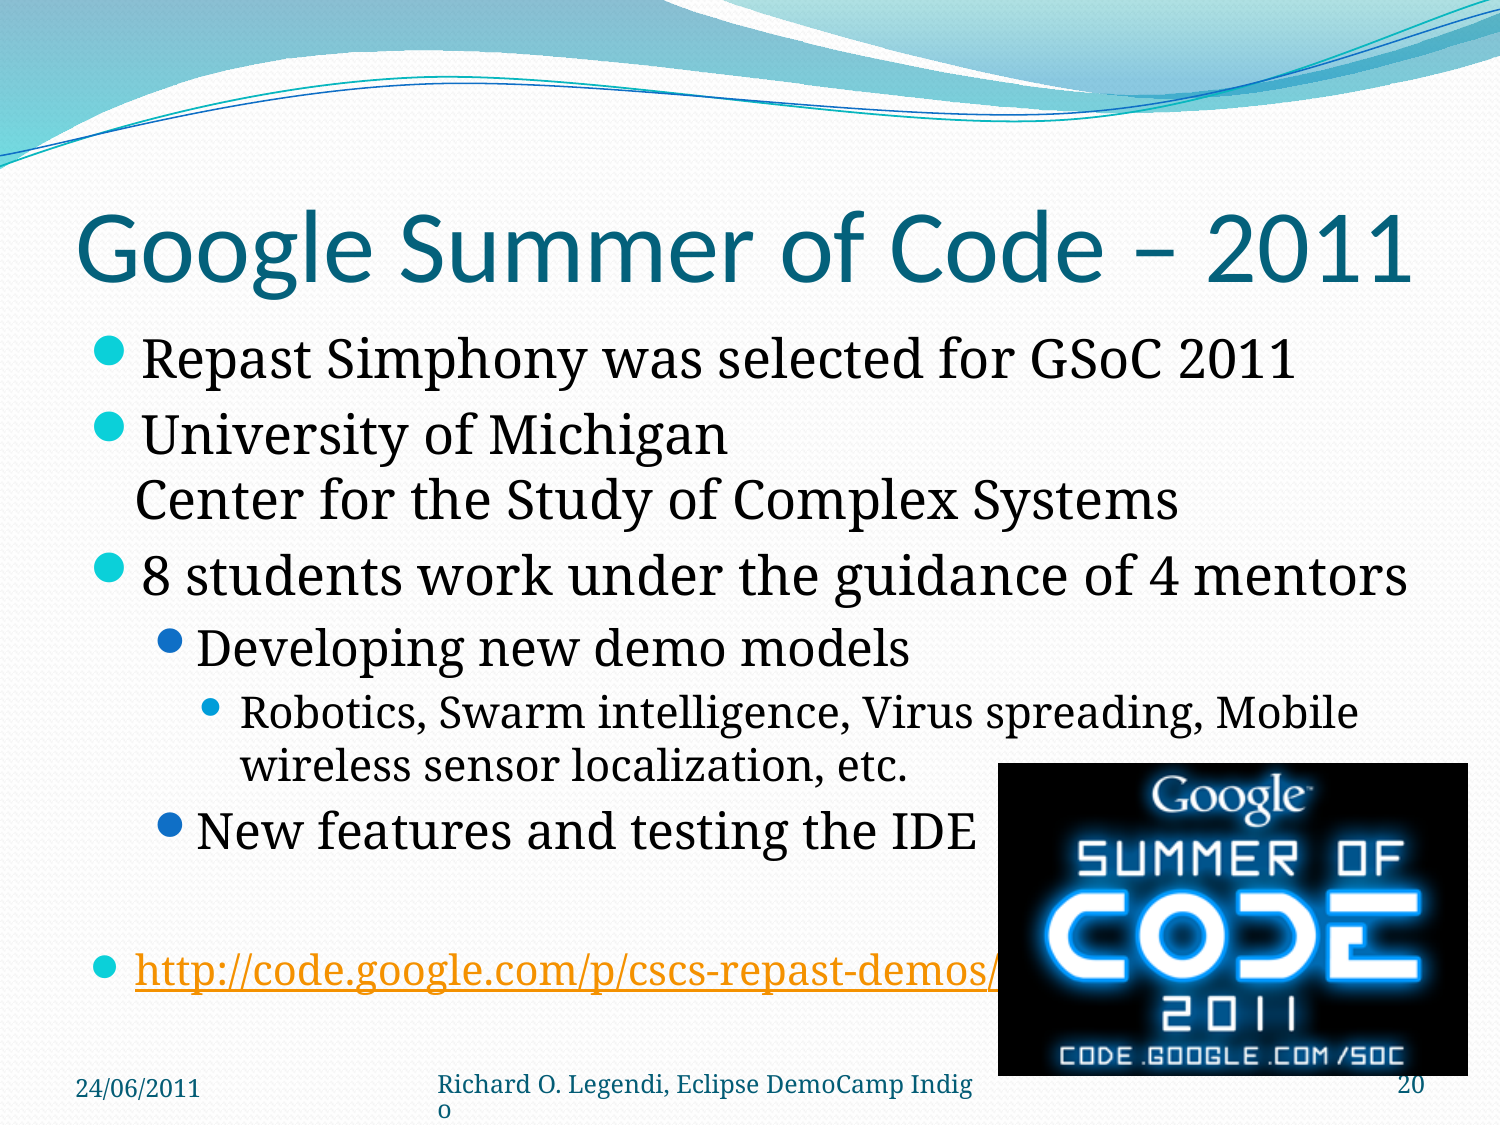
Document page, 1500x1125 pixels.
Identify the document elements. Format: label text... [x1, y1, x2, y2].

list Repast Simphony was selected for GSoC 2011 University of Michigan Center for the Study of Complex Systems 8 students work under the guidance of 4 mentors Developing new demo models Robotics, Swarm intelligence, Virus spreading, Mobile wireless sensor localization, etc. New features and testing the IDE http://code.google.com/p/cscs-repast-demos/ [75, 317, 1425, 1038]
title Google Summer of Code – 2011 [75, 115, 1425, 303]
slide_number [75, 1042, 425, 1103]
picture [998, 762, 1468, 1076]
footer Richard O. Legendi, Eclipse DemoCamp Indigo [437, 1042, 988, 1103]
slide_number 20 [1299, 1089, 1425, 1103]
